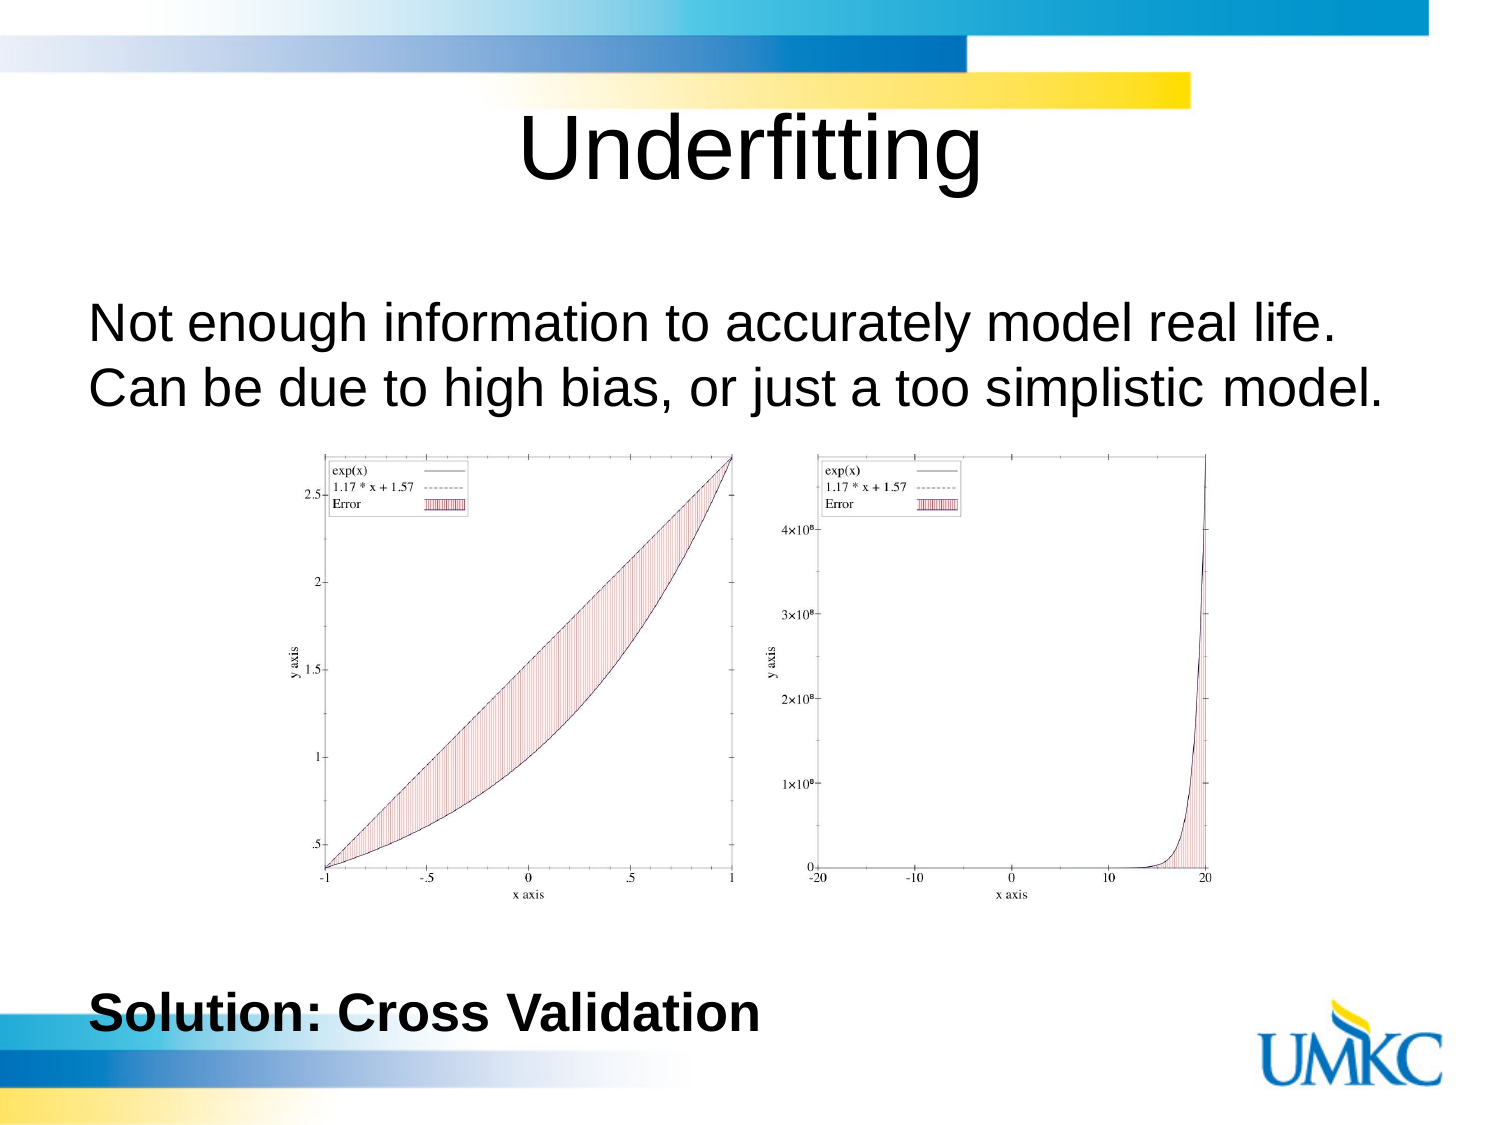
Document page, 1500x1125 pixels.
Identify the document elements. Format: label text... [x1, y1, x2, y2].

text_box [288, 454, 735, 899]
title Underfitting [75, 40, 1425, 237]
text_box [765, 454, 1212, 899]
text_box Solution: Cross Validation [86, 977, 768, 1043]
text_box Not enough information to accurately model real life. Can be due to high bias, or just a too simplistic model. [86, 286, 1388, 418]
picture [0, 0, 1500, 1125]
